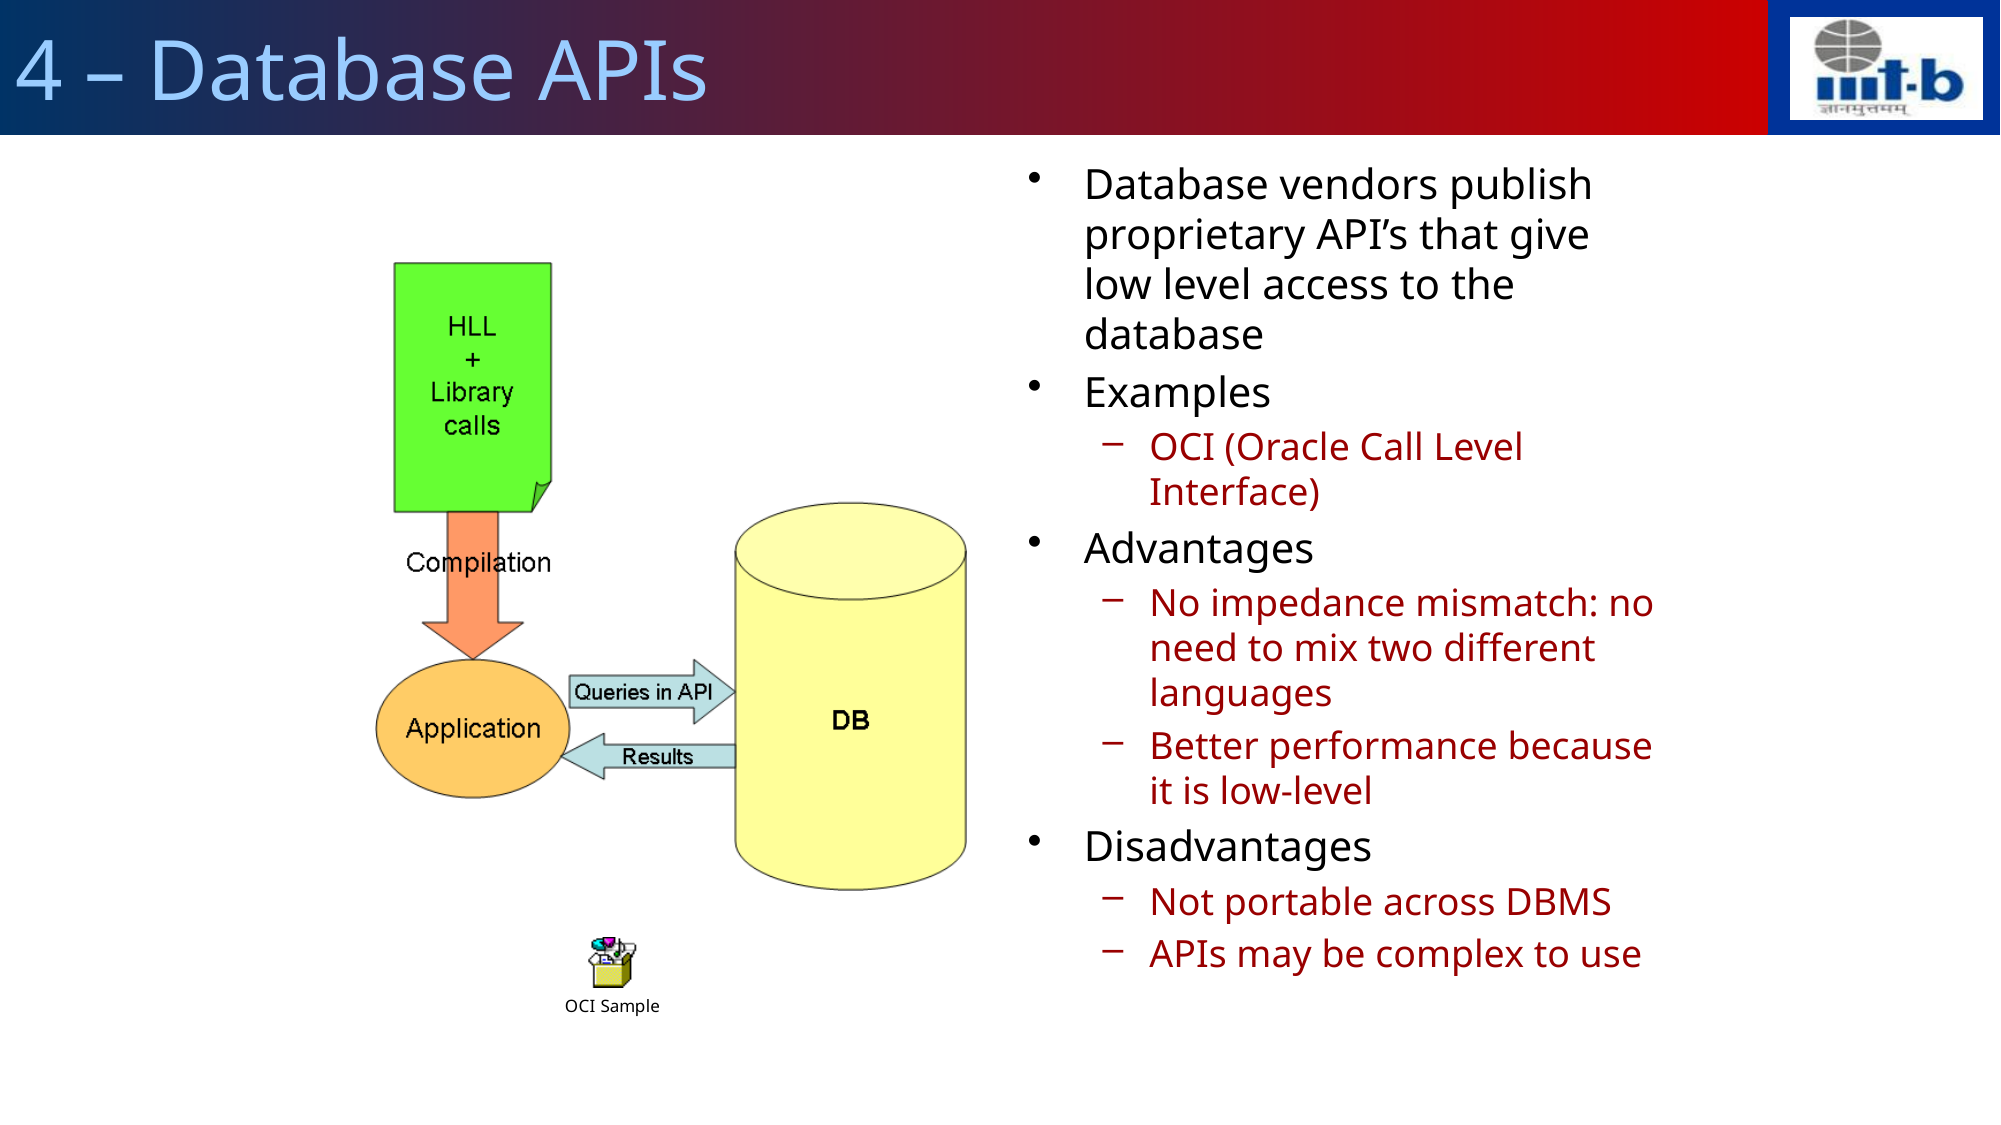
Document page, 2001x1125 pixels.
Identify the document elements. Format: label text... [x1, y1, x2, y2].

list Database vendors publish proprietary API’s that give low level access to the database Examples OCI (Oracle Call Level Interface) Advantages No impedance mismatch: no need to mix two different languages Better performance because it is low-level Disadvantages Not portable across DBMS APIs may be complex to use [1012, 149, 1675, 1125]
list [537, 937, 688, 1055]
picture [1790, 17, 1983, 120]
title 4 – Database APIs [0, 0, 1768, 135]
picture [374, 262, 967, 891]
